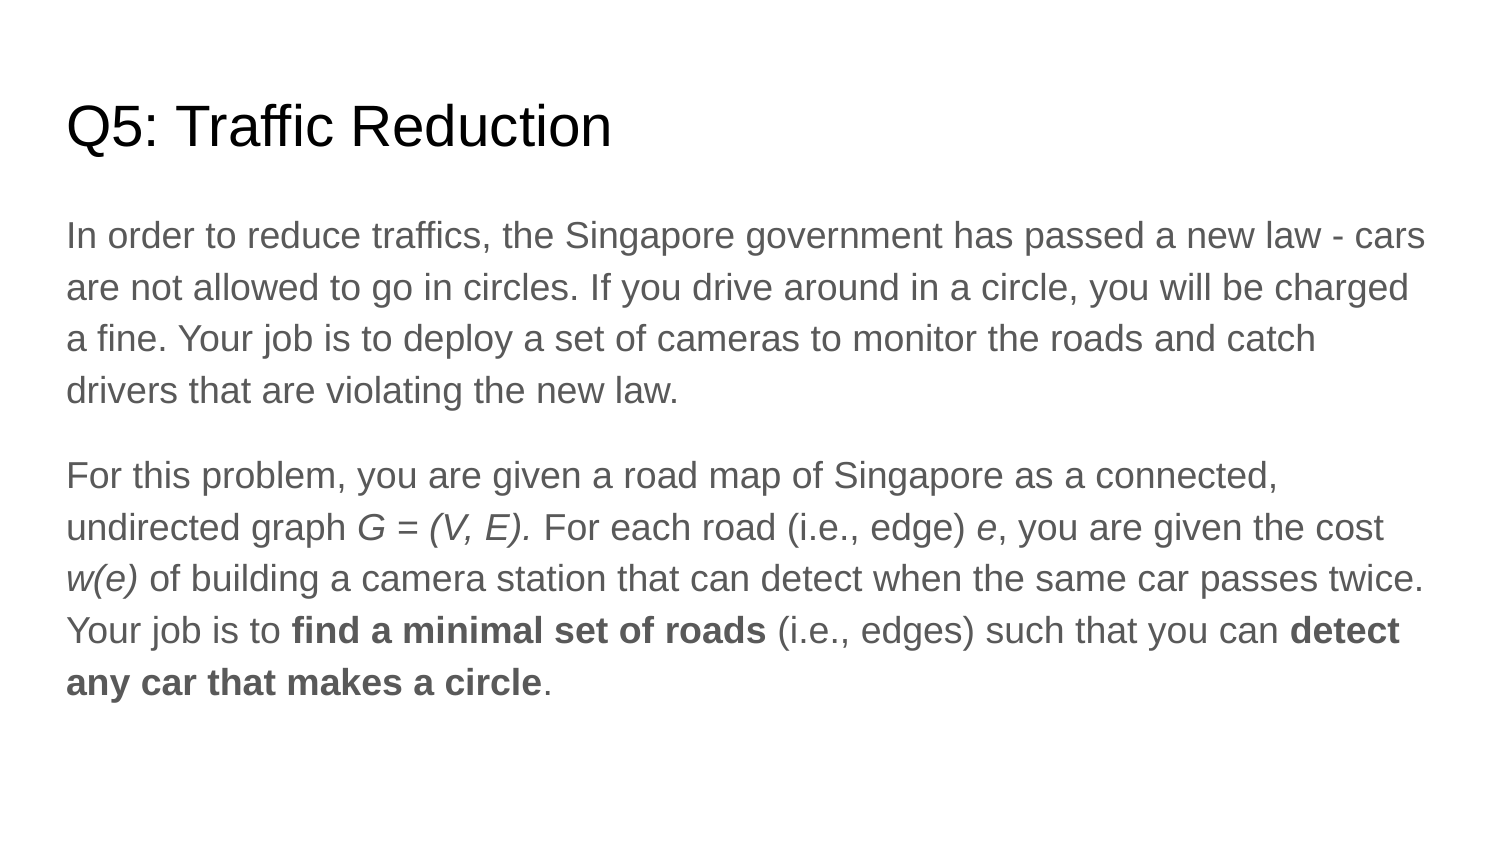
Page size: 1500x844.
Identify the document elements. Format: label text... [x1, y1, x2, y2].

list In order to reduce traffics, the Singapore government has passed a new law - cars are not allowed to go in circles. If you drive around in a circle, you will be charged a fine. Your job is to deploy a set of cameras to monitor the roads and catch drivers that are violating the new law. For this problem, you are given a road map of Singapore as a connected, undirected graph G = (V, E). For each road (i.e., edge) e, you are given the cost w(e) of building a camera station that can detect when the same car passes twice. Your job is to find a minimal set of roads (i.e., edges) such that you can detect any car that makes a circle. [51, 189, 1449, 750]
title Q5: Traffic Reduction [51, 72, 1449, 167]
